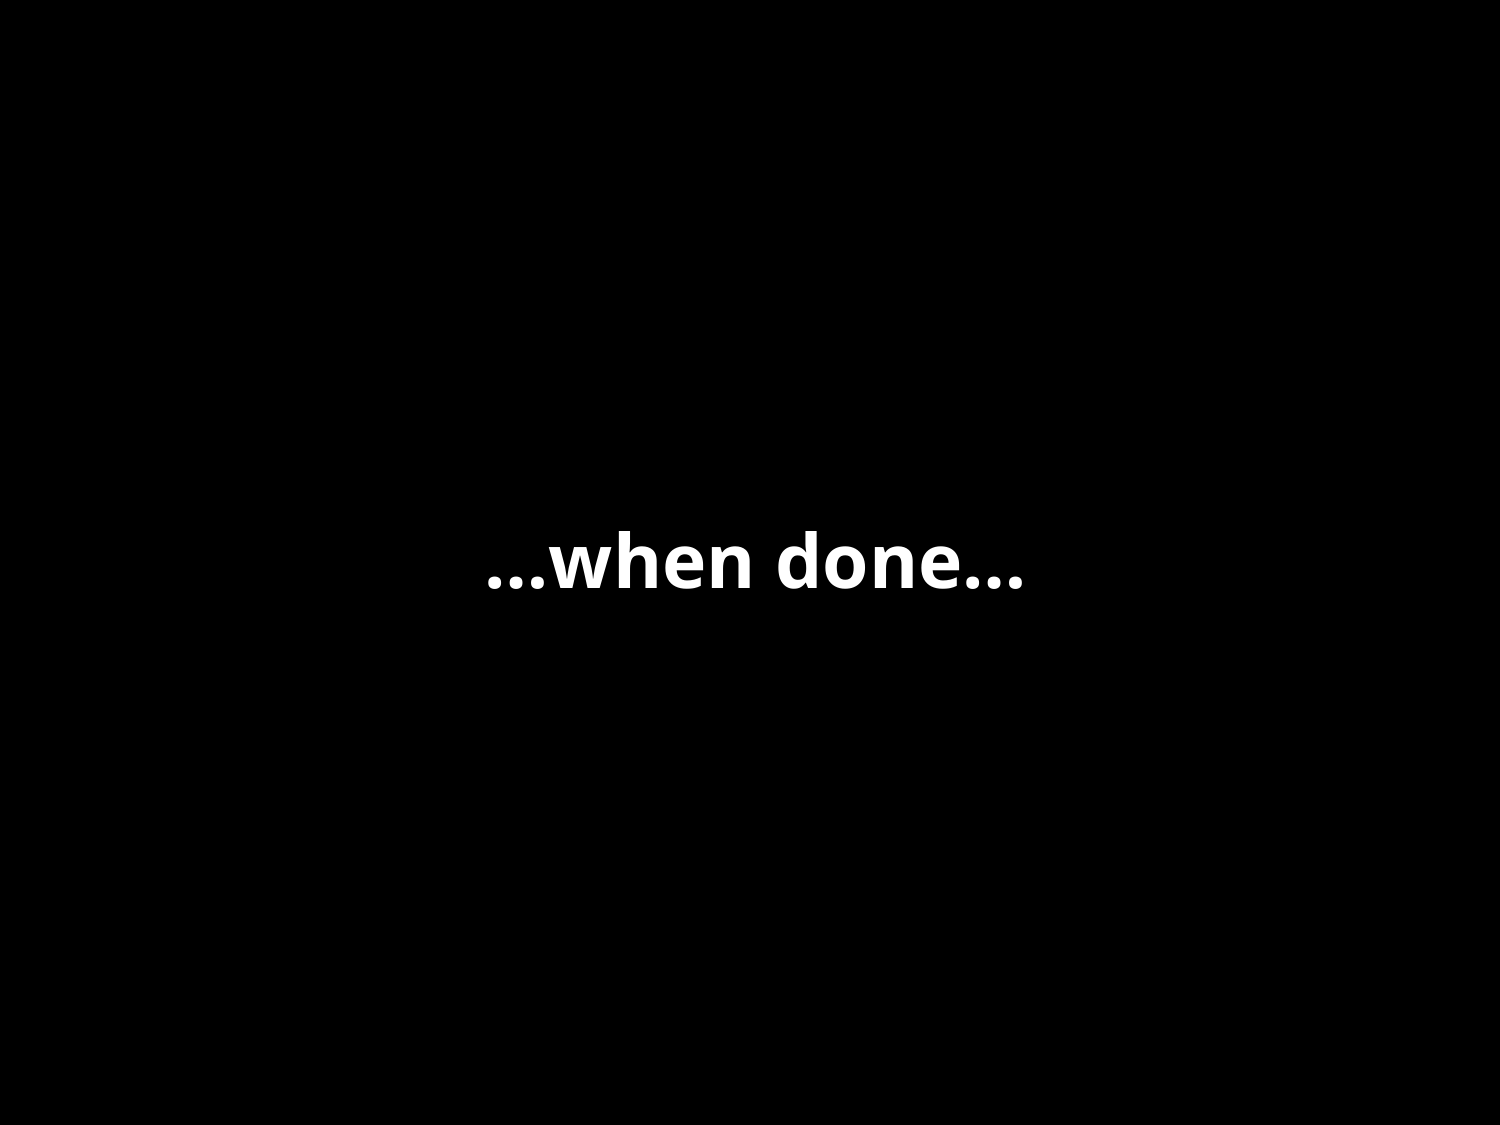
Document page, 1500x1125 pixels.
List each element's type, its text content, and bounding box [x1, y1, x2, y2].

list …when done… [118, 428, 1394, 675]
